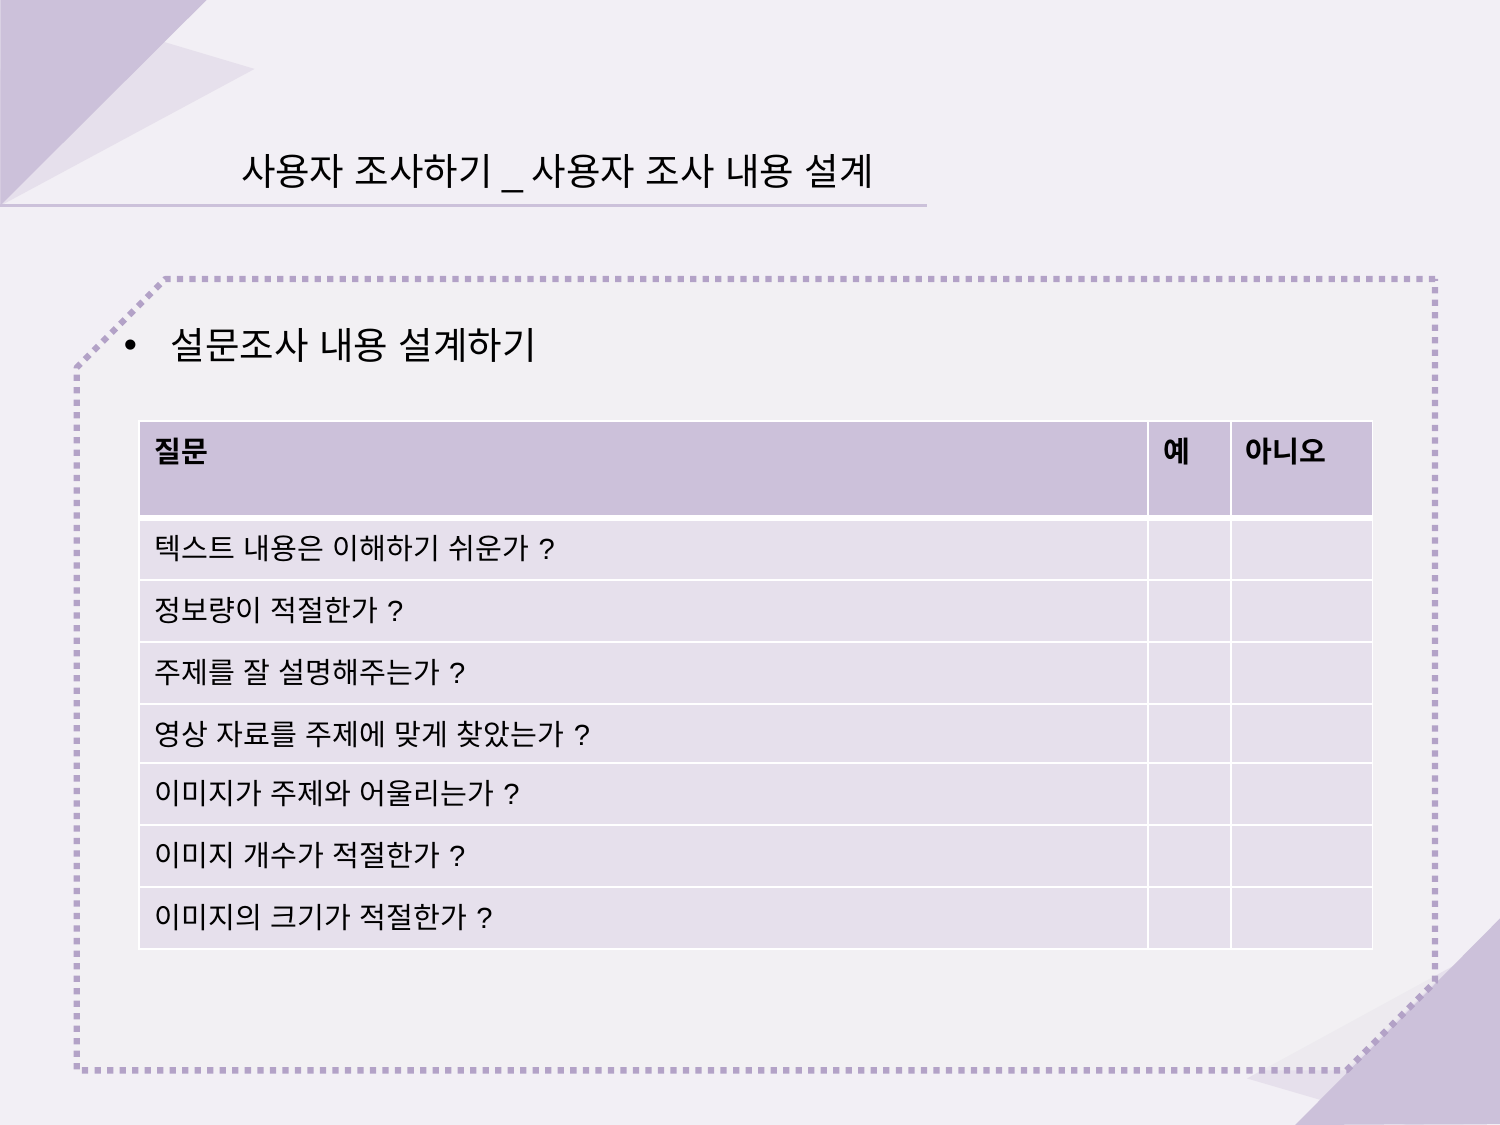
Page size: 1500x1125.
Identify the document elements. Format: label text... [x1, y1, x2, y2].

table_cell [1232, 581, 1372, 641]
table_cell [1149, 826, 1230, 886]
table_cell [1232, 826, 1372, 886]
text_box 사용자 조사하기_사용자 조사 내용 설계 [226, 140, 889, 200]
table_cell [1149, 888, 1230, 948]
table_cell [1232, 764, 1372, 824]
table_cell 이미지 개수가 적절한가? [140, 826, 1147, 886]
table_cell 이미지가 주제와 어울리는가? [140, 764, 1147, 824]
table_cell 영상 자료를 주제에 맞게 찾았는가? [140, 705, 1147, 762]
table_header 예 [1149, 422, 1230, 515]
table_cell [1149, 581, 1230, 641]
text_box [127, 276, 1438, 993]
table_cell [1232, 643, 1372, 703]
table_cell [1232, 521, 1372, 579]
table_cell [1149, 643, 1230, 703]
text_box [74, 334, 1370, 1073]
table_cell [1149, 705, 1230, 762]
table_cell 정보량이 적절한가? [140, 581, 1147, 641]
table_cell 주제를 잘 설명해주는가? [140, 643, 1147, 703]
table_header 아니오 [1232, 422, 1372, 515]
table_cell 텍스트 내용은 이해하기 쉬운가? [140, 521, 1147, 579]
table_header 질문 [140, 422, 1147, 515]
table_cell [1149, 521, 1230, 579]
table_cell [1232, 888, 1372, 948]
table_cell [1232, 705, 1372, 762]
table_cell 이미지의 크기가 적절한가? [140, 888, 1147, 948]
text_box 설문조사 내용 설계하기 [109, 314, 1424, 1050]
table_cell [1149, 764, 1230, 824]
